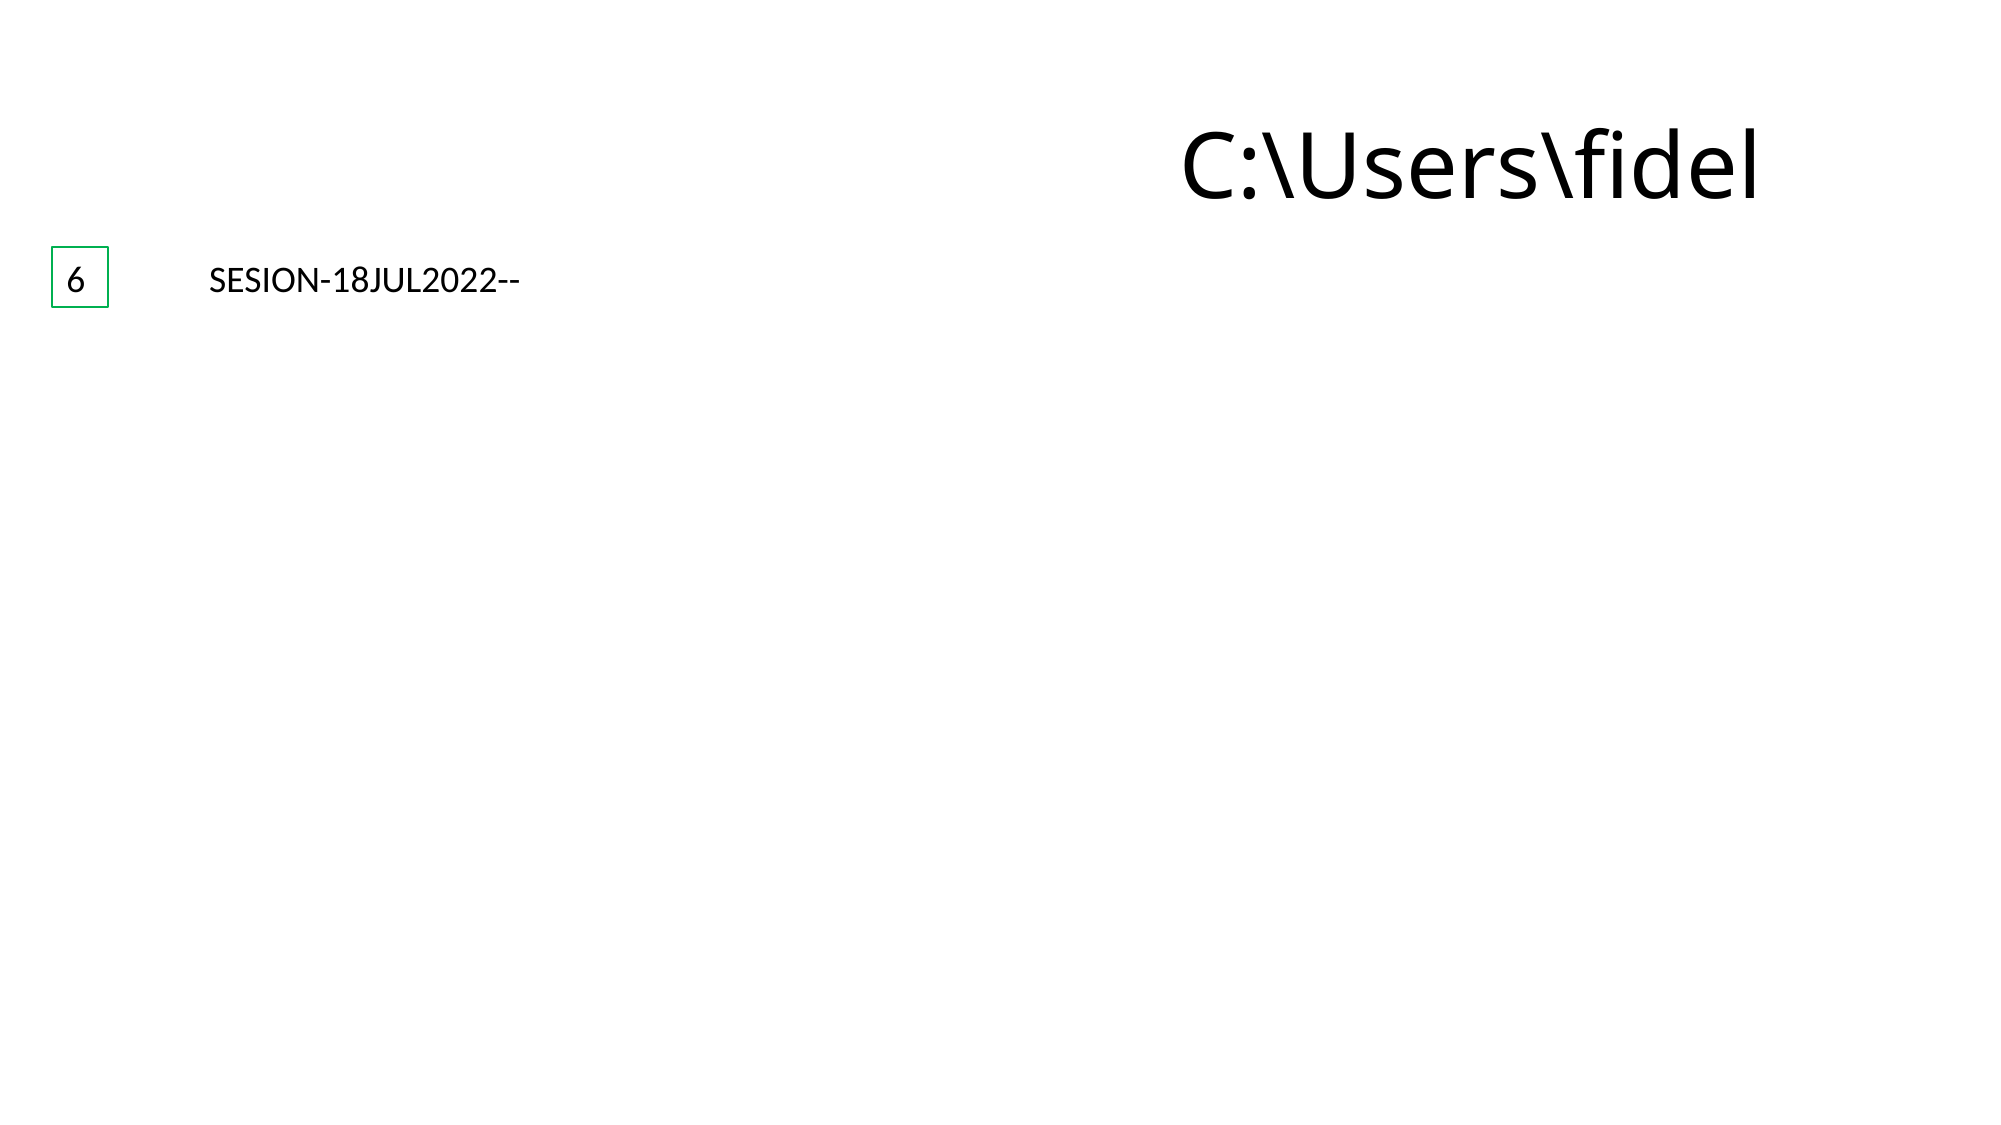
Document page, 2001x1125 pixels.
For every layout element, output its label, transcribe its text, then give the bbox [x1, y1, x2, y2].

text_box SESION-18JUL2022-- [194, 247, 1595, 307]
title C:\Users\fidel [1164, 59, 1863, 278]
text_box 6 [51, 247, 108, 307]
